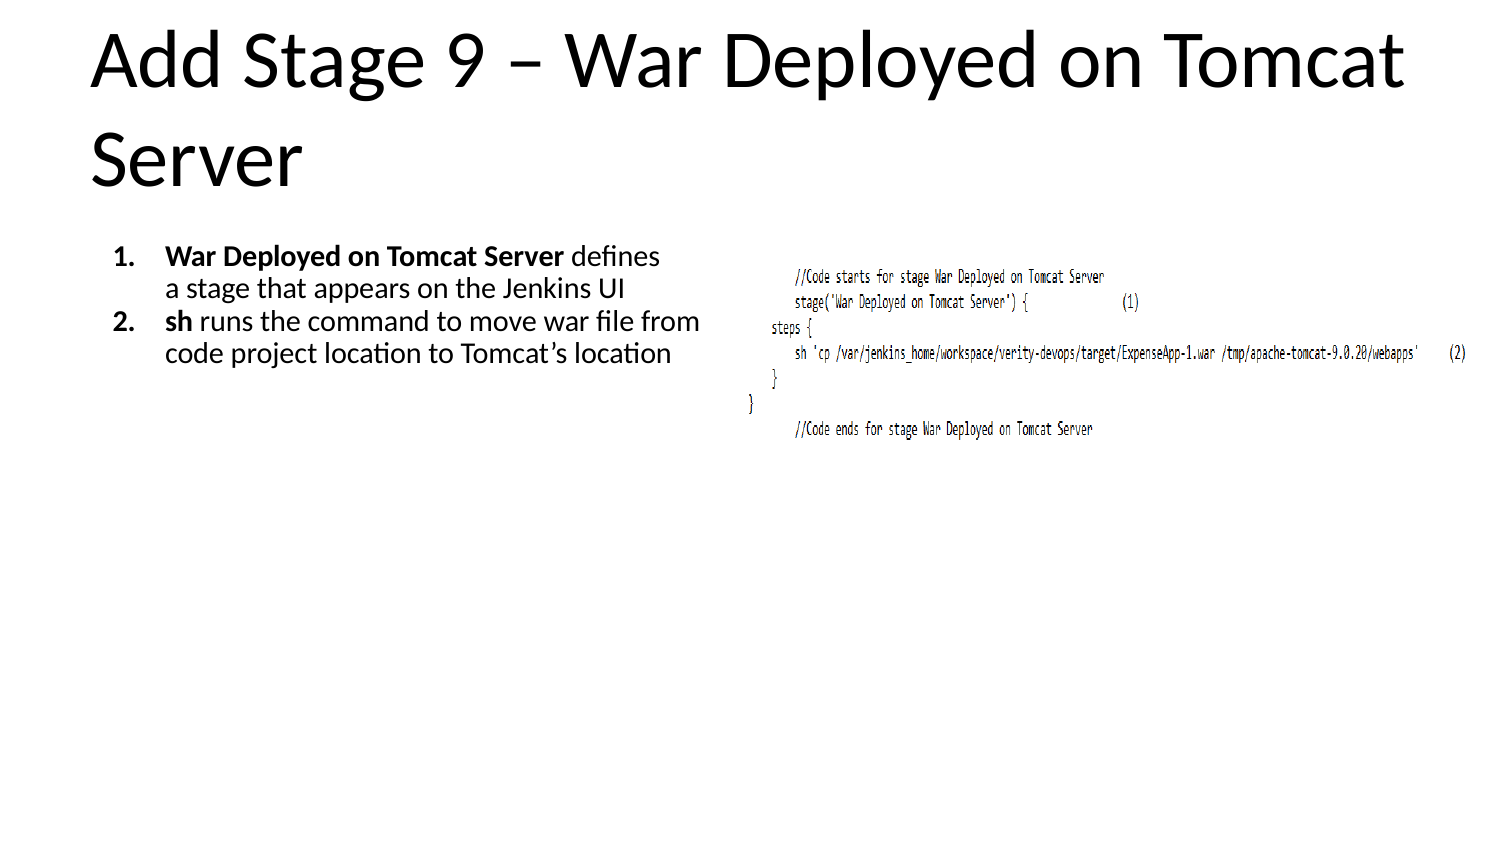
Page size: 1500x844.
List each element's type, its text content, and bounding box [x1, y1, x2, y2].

list War Deployed on Tomcat Server defines a stage that appears on the Jenkins UI sh runs the command to move war file from code project location to Tomcat’s location [75, 196, 763, 825]
picture [739, 224, 1471, 481]
title Add Stage 9 – War Deployed on Tomcat Server [75, 33, 1425, 175]
